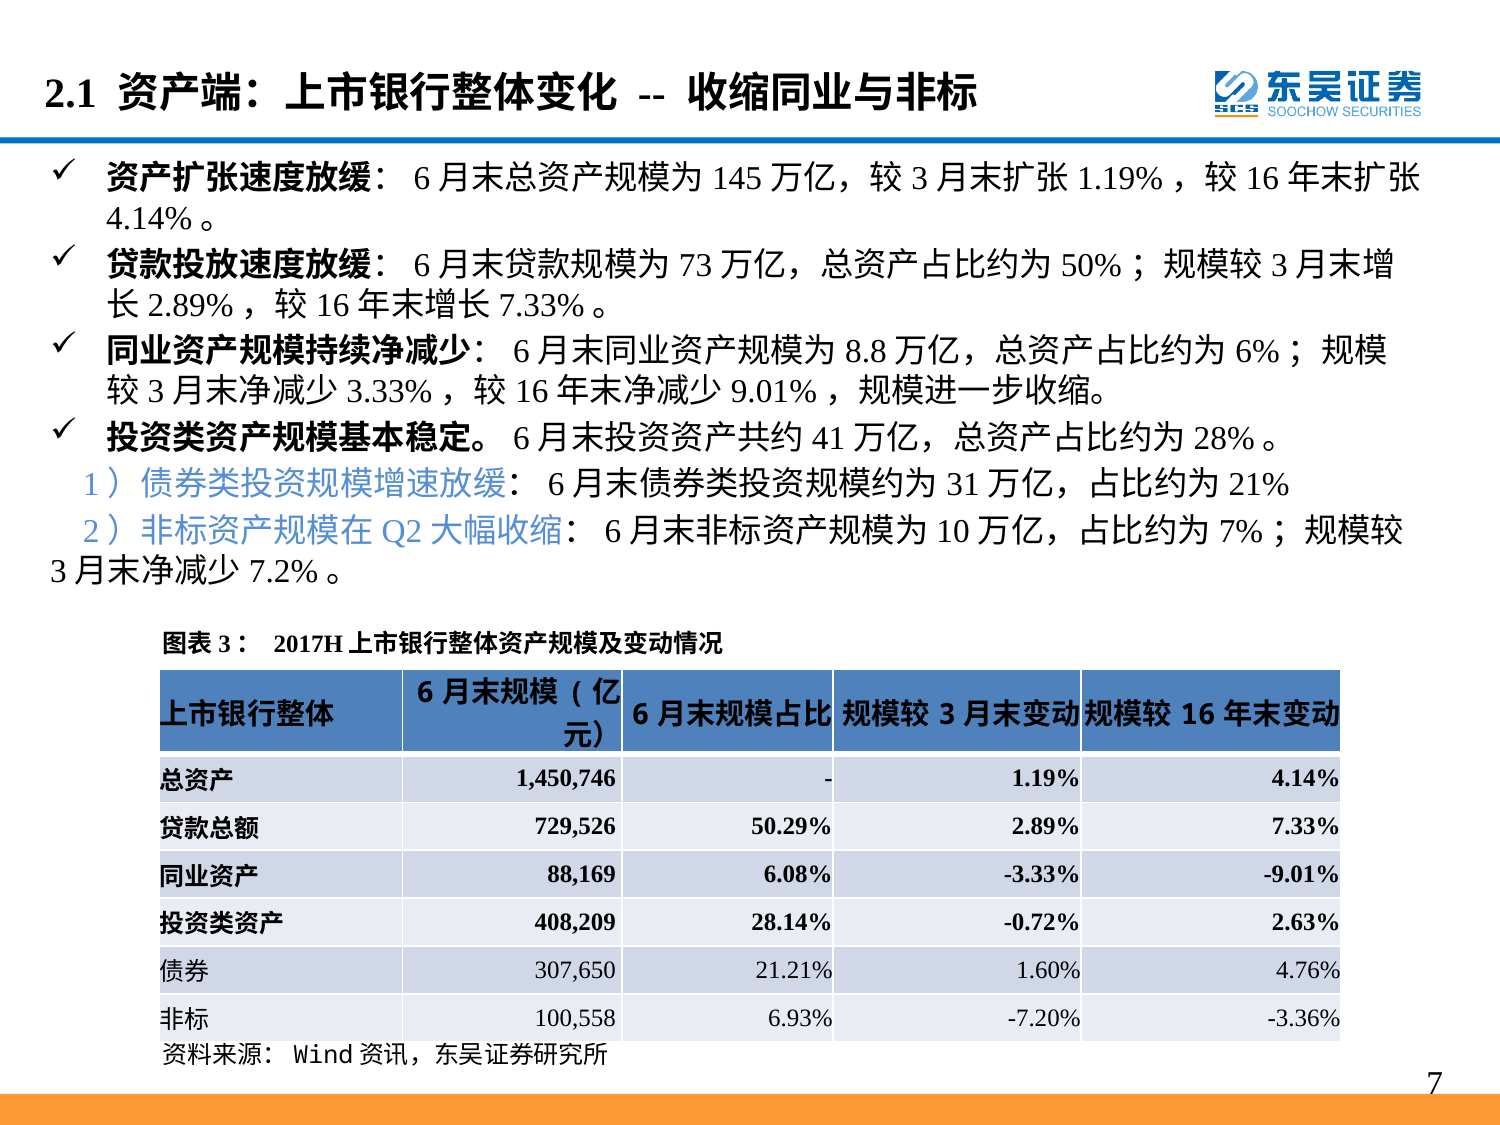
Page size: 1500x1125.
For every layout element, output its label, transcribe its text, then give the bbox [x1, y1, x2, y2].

text_box 2.1 资产端：上市银行整体变化 -- 收缩同业与非标 [29, 58, 1283, 128]
table_header 规模较16年末变动 [1082, 670, 1340, 751]
table_cell 4.76% [1082, 947, 1340, 993]
picture [1283, 69, 1426, 119]
table_cell 88,169 [403, 851, 621, 897]
table_cell -9.01% [1082, 851, 1340, 897]
table_cell 2.63% [1082, 899, 1340, 945]
table_header 规模较3月末变动 [834, 670, 1080, 751]
table_header 上市银行整体 [160, 671, 402, 751]
table_cell 50.29% [623, 803, 832, 849]
table_cell 同业资产 [160, 851, 402, 897]
table_header 6月末规模(亿元） [403, 671, 621, 751]
table_cell 总资产 [160, 757, 402, 802]
table_cell 307,650 [403, 947, 621, 993]
table_cell 6.93% [623, 995, 832, 1041]
text_box 资料来源：Wind资讯，东吴证券研究所 [147, 1031, 845, 1082]
table_cell 28.14% [623, 899, 832, 945]
table_cell 1.19% [834, 757, 1080, 802]
table_cell 1.60% [834, 947, 1080, 993]
table_header 6月末规模占比 [623, 671, 832, 751]
table_cell 7.33% [1082, 803, 1340, 849]
table_cell 2.89% [834, 803, 1080, 849]
table_cell -0.72% [834, 899, 1080, 945]
table_cell 贷款总额 [160, 803, 402, 849]
table_cell 100,558 [403, 995, 621, 1041]
table_cell 1,450,746 [403, 757, 621, 802]
table_cell 6.08% [623, 851, 832, 897]
table_cell 投资类资产 [160, 899, 402, 945]
table_cell 债券 [160, 947, 402, 993]
table_cell 729,526 [403, 803, 621, 849]
table_cell -3.33% [834, 851, 1080, 897]
table_cell 4.14% [1082, 757, 1340, 802]
table_cell -7.20% [834, 995, 1080, 1041]
table_cell 21.21% [623, 947, 832, 993]
text_box 图表3： 2017H上市银行整体资产规模及变动情况 [147, 619, 845, 671]
list 资产扩张速度放缓：6月末总资产规模为145万亿，较3月末扩张1.19%，较16年末扩张4.14%。 贷款投放速度放缓：6月末贷款规模为73万亿，总资产占比约为50%；规模较3月末增长2.89%，较16年末增长7.33%。 同业资产规模持续净减少：6月末同业资产规模为8.8万亿，总资产占比约为6%；规模较3月末净减少3.33%，较16年末净减少9.01%，规模进一步收缩。 投资类资产规模基本稳定。6月末投资资产共约41万亿，总资产占比约为28%。 1）债券类投资规模增速放缓：6月末债券类投资规模约为31万亿，占比约为21% 2）非标资产规模在Q2大幅收缩：6月末非标资产规模为10万亿，占比约为7%；规模较3月末净减少7.2%。 [34, 148, 1436, 646]
table_cell 408,209 [403, 899, 621, 945]
table_cell 非标 [160, 995, 402, 1041]
table_cell - [623, 757, 832, 802]
table_cell -3.36% [1082, 995, 1340, 1041]
text_box 7 [1411, 1053, 1459, 1109]
